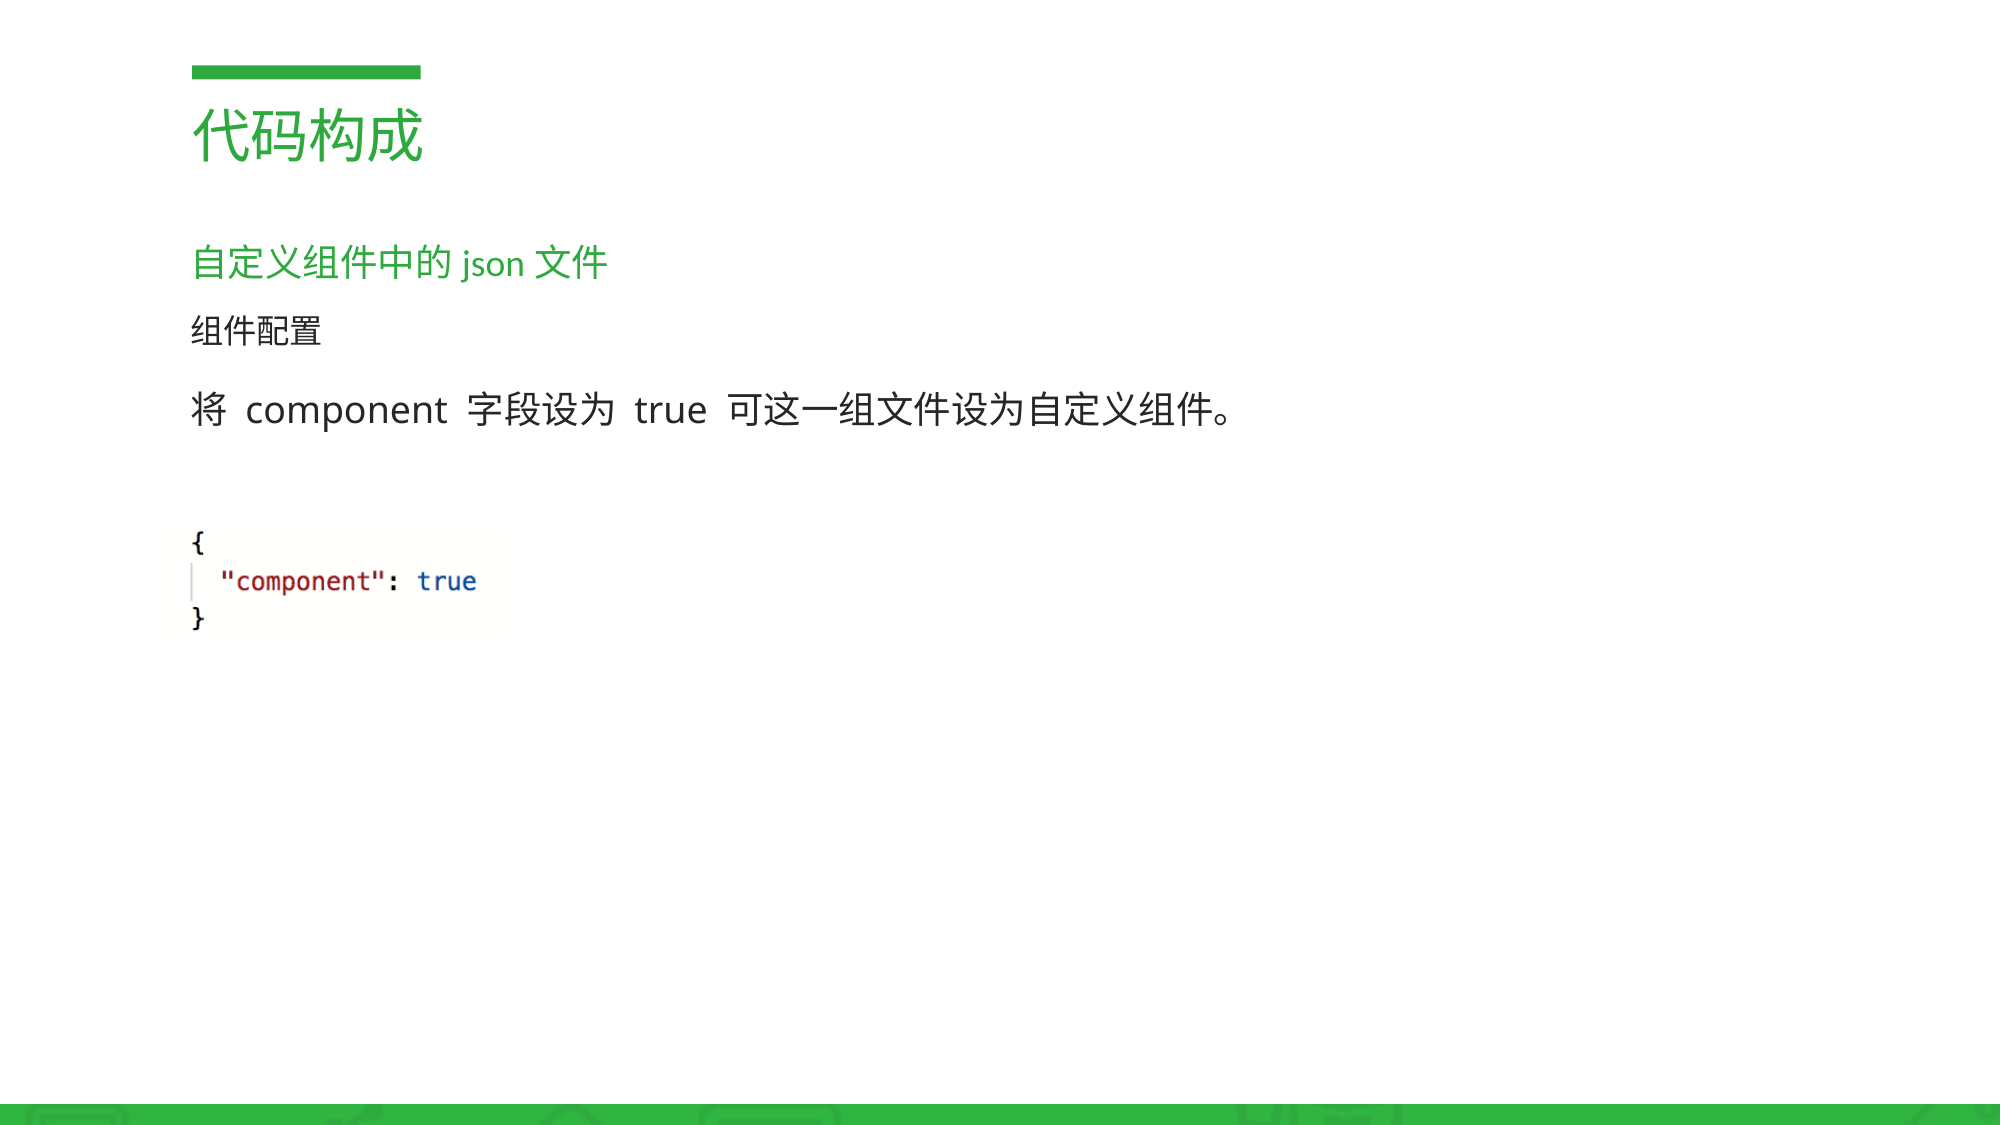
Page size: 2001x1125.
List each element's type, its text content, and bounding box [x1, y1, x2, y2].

text_box 将 component 字段设为 true 可这一组文件设为自定义组件。 [175, 378, 1300, 484]
picture [155, 519, 516, 649]
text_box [175, 65, 442, 178]
picture [0, 1104, 2000, 1125]
text_box 自定义组件中的json文件 [175, 231, 732, 291]
text_box 组件配置 [175, 302, 483, 358]
